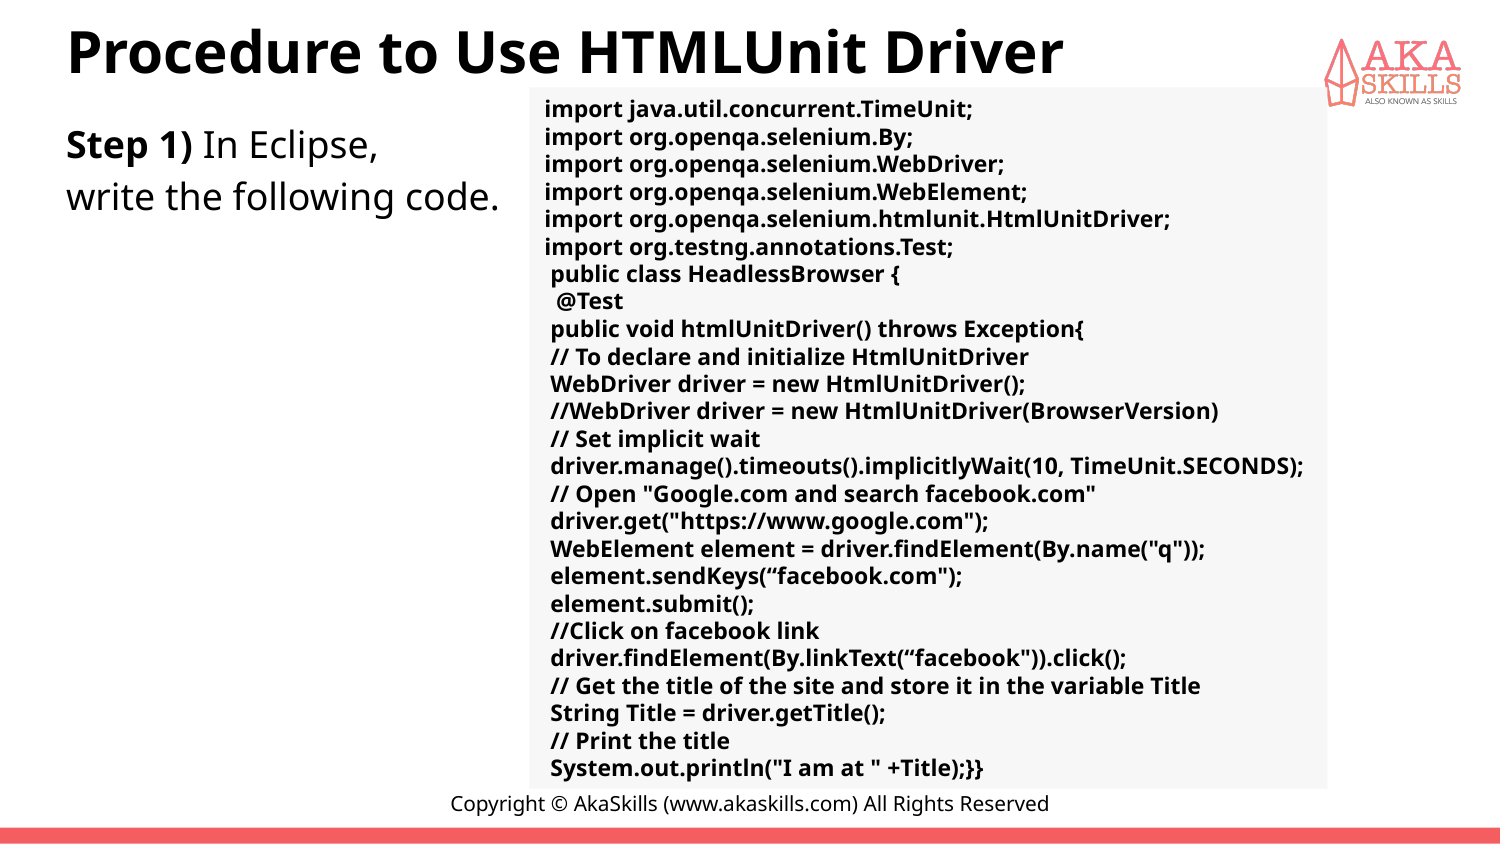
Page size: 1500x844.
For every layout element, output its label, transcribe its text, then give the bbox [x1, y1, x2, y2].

picture [1320, 33, 1469, 114]
title Procedure to Use HTMLUnit Driver [51, 0, 1449, 84]
list Step 1) In Eclipse, write the following code. [51, 99, 1449, 792]
text_box import java.util.concurrent.TimeUnit; import org.openqa.selenium.By; import org.openqa.selenium.WebDriver; import org.openqa.selenium.WebElement; import org.openqa.selenium.htmlunit.HtmlUnitDriver; import org.testng.annotations.Test; public class HeadlessBrowser { @Test public void htmlUnitDriver() throws Exception{ // To declare and initialize HtmlUnitDriver WebDriver driver = new HtmlUnitDriver(); //WebDriver driver = new HtmlUnitDriver(BrowserVersion) // Set implicit wait driver.manage().timeouts().implicitlyWait(10, TimeUnit.SECONDS); // Open "Google.com and search facebook.com" driver.get("https://www.google.com"); WebElement element = driver.findElement(By.name("q")); element.sendKeys(“facebook.com"); element.submit(); //Click on facebook link driver.findElement(By.linkText(“facebook")).click(); // Get the title of the site and store it in the variable Title String Title = driver.getTitle(); // Print the title System.out.println("I am at " +Title);}} [529, 87, 1328, 789]
